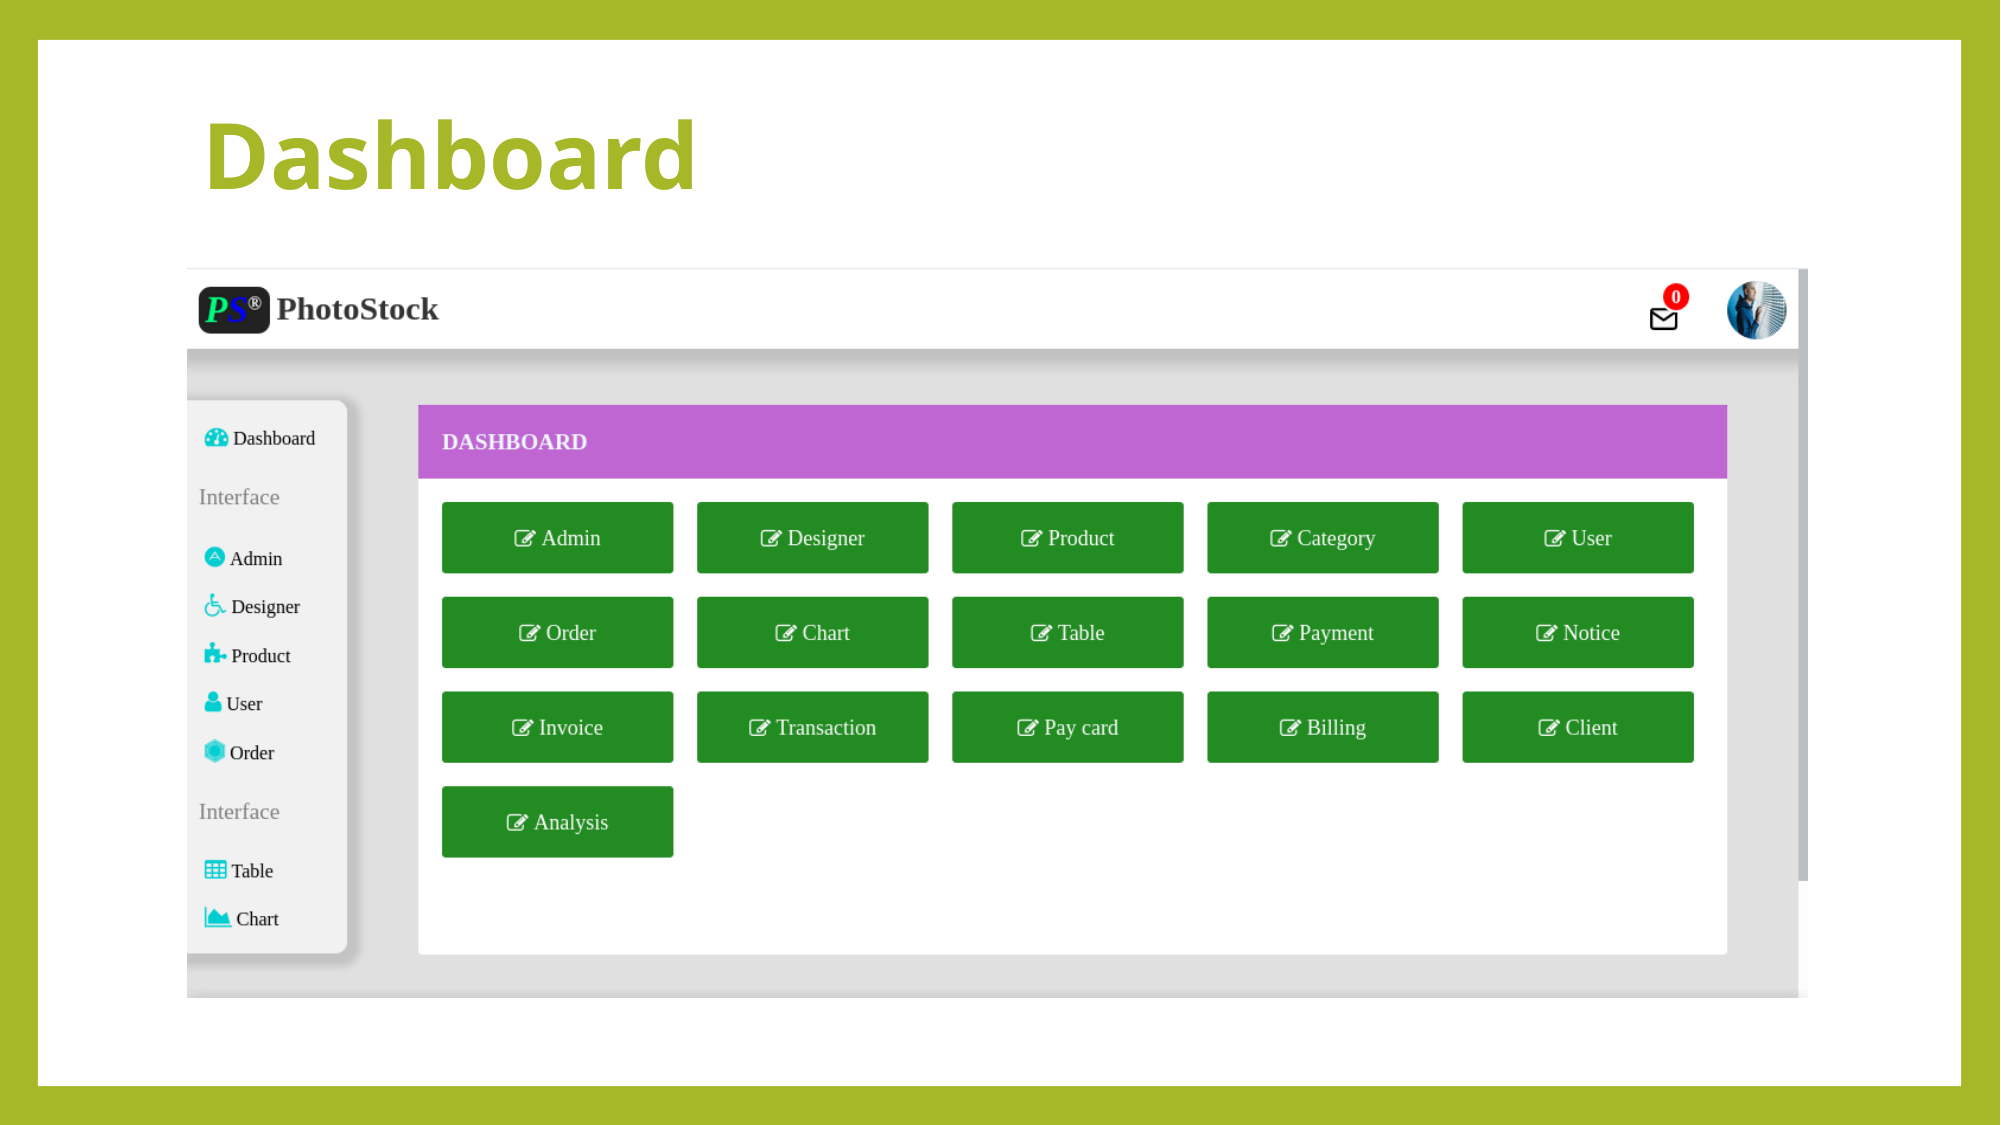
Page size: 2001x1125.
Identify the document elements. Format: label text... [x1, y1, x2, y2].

picture [187, 267, 1808, 999]
title Dashboard [187, 99, 1808, 220]
